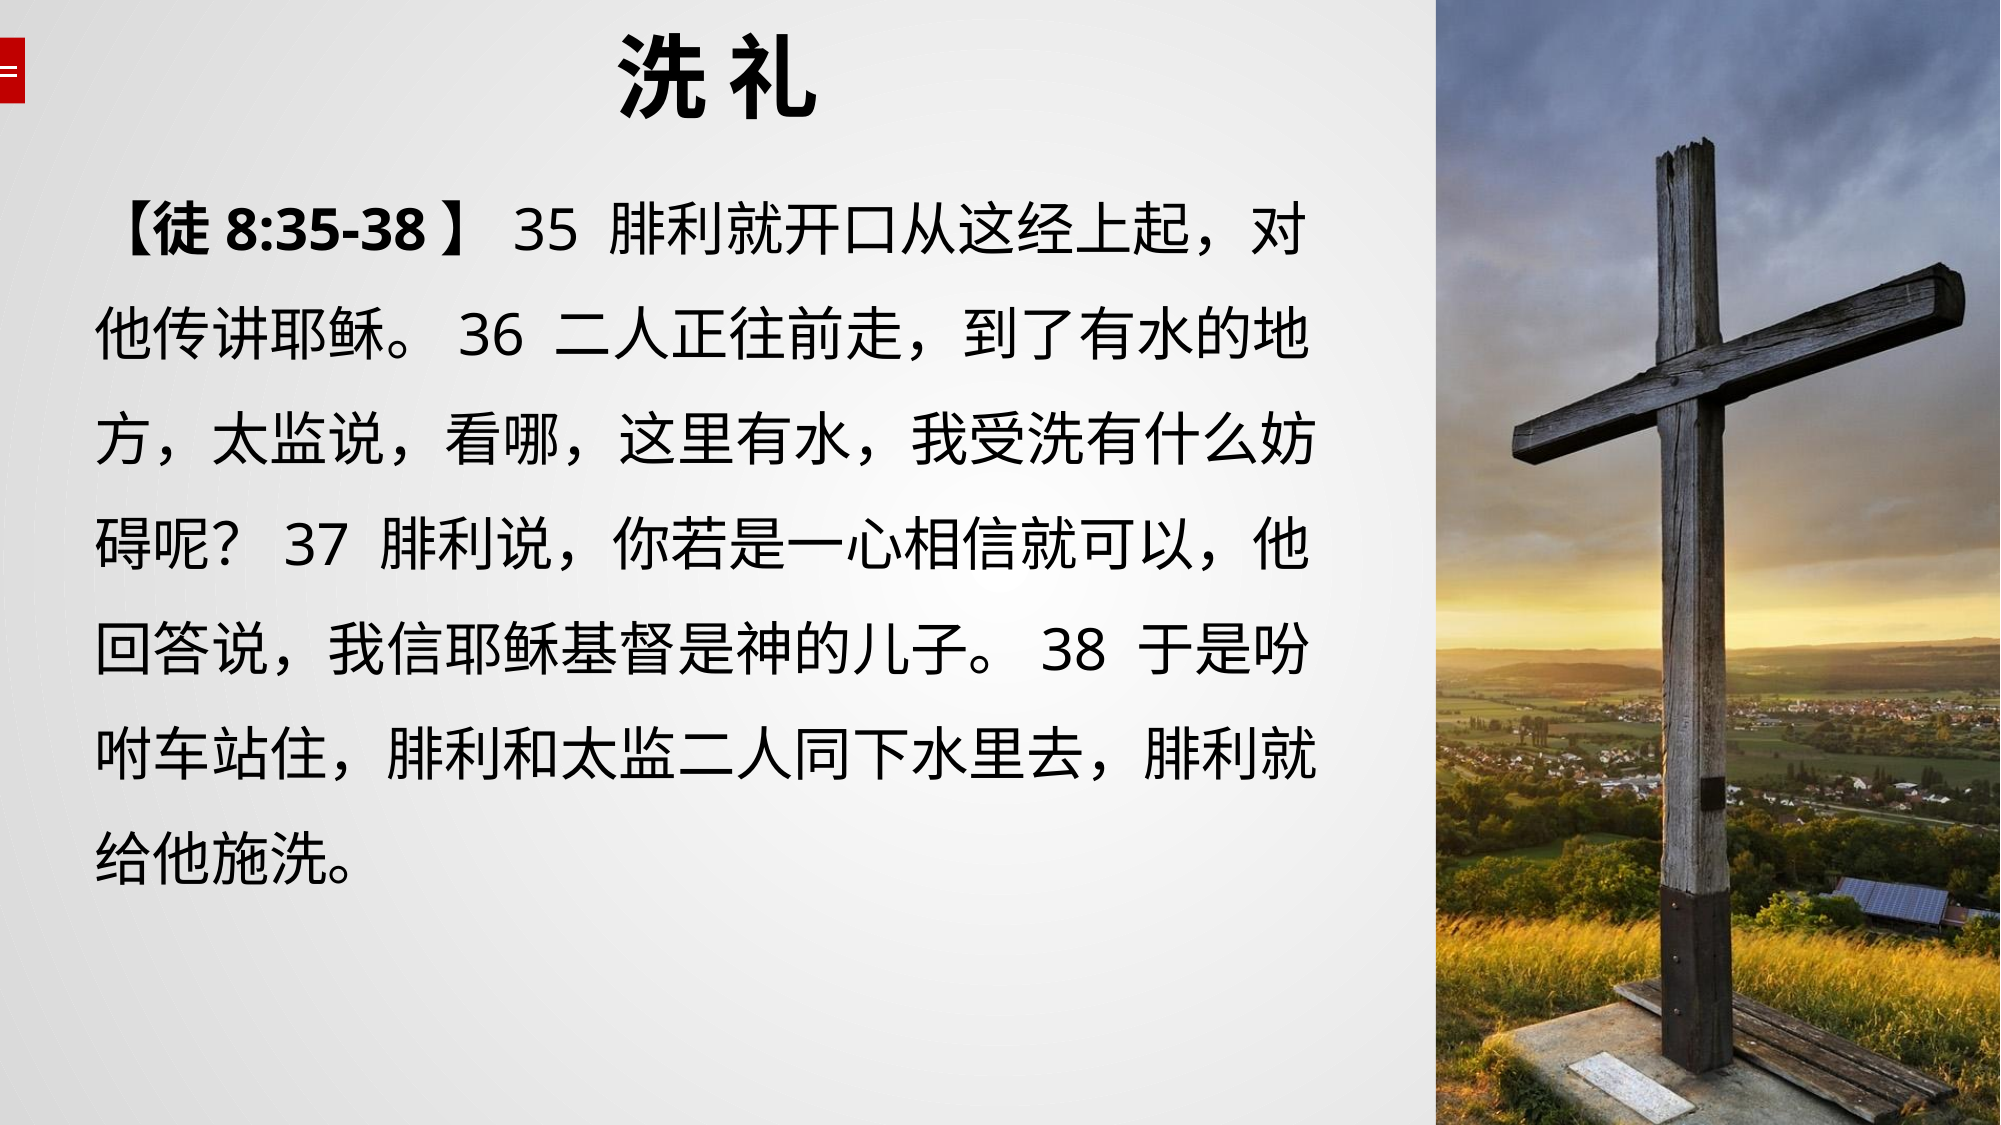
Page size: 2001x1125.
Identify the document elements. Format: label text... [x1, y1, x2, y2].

text_box 【徒8:35-38】35 腓利就开口从这经上起，对他传讲耶稣。36 二人正往前走，到了有水的地方，太监说，看哪，这里有水，我受洗有什么妨碍呢？37 腓利说，你若是一心相信就可以，他回答说，我信耶稣基督是神的儿子。38 于是吩咐车站住，腓利和太监二人同下水里去，腓利就给他施洗。 [79, 150, 1355, 900]
picture [1435, 0, 2000, 1125]
text_box 洗礼 [0, 0, 1435, 150]
